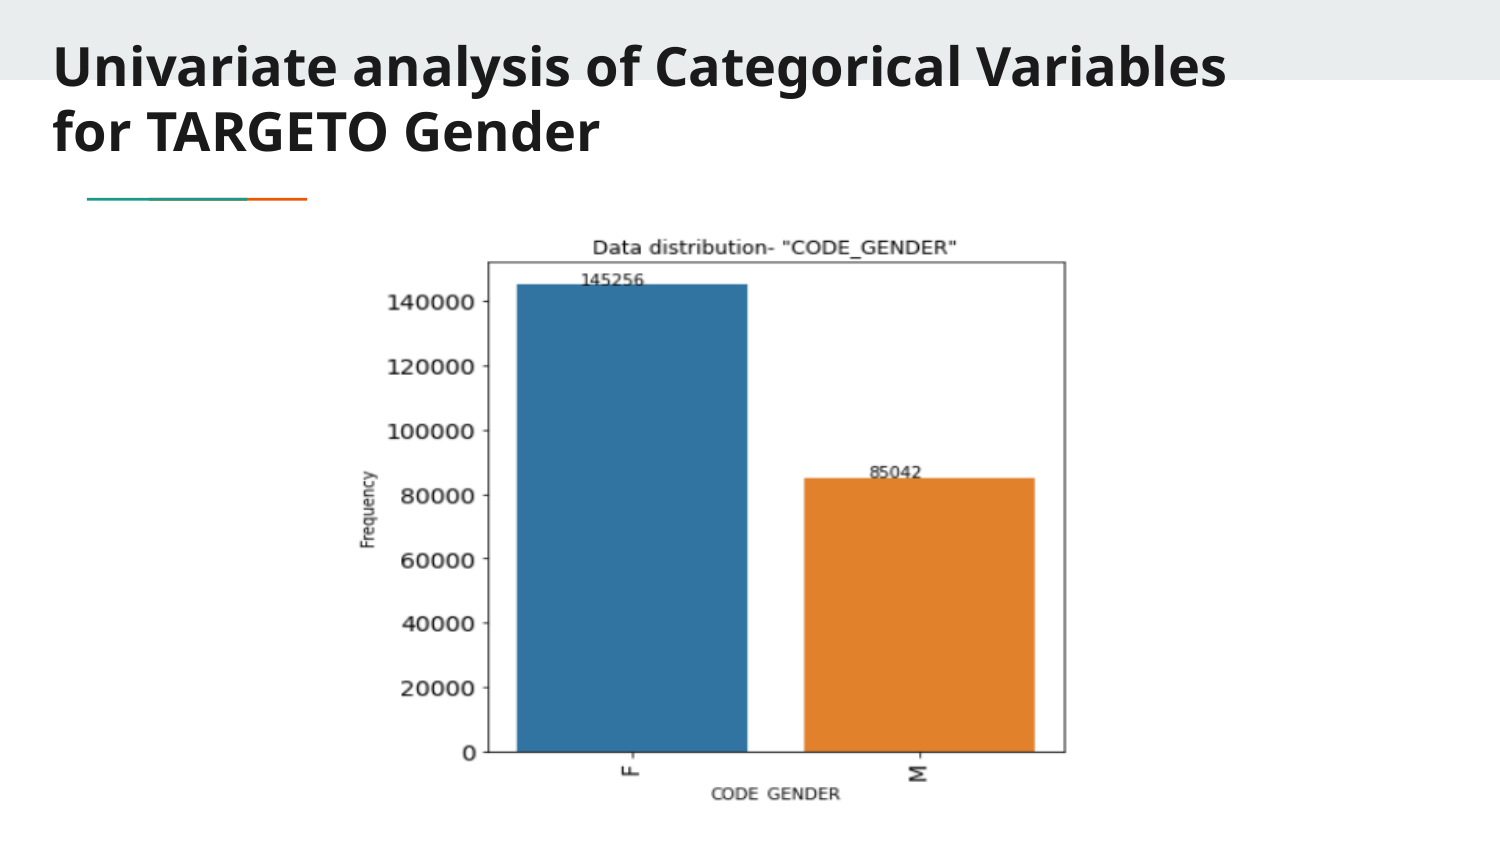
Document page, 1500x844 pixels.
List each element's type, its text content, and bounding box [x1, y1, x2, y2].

title Univariate analysis of Categorical Variables for TARGETO Gender [37, 16, 1300, 105]
picture [325, 219, 1087, 801]
